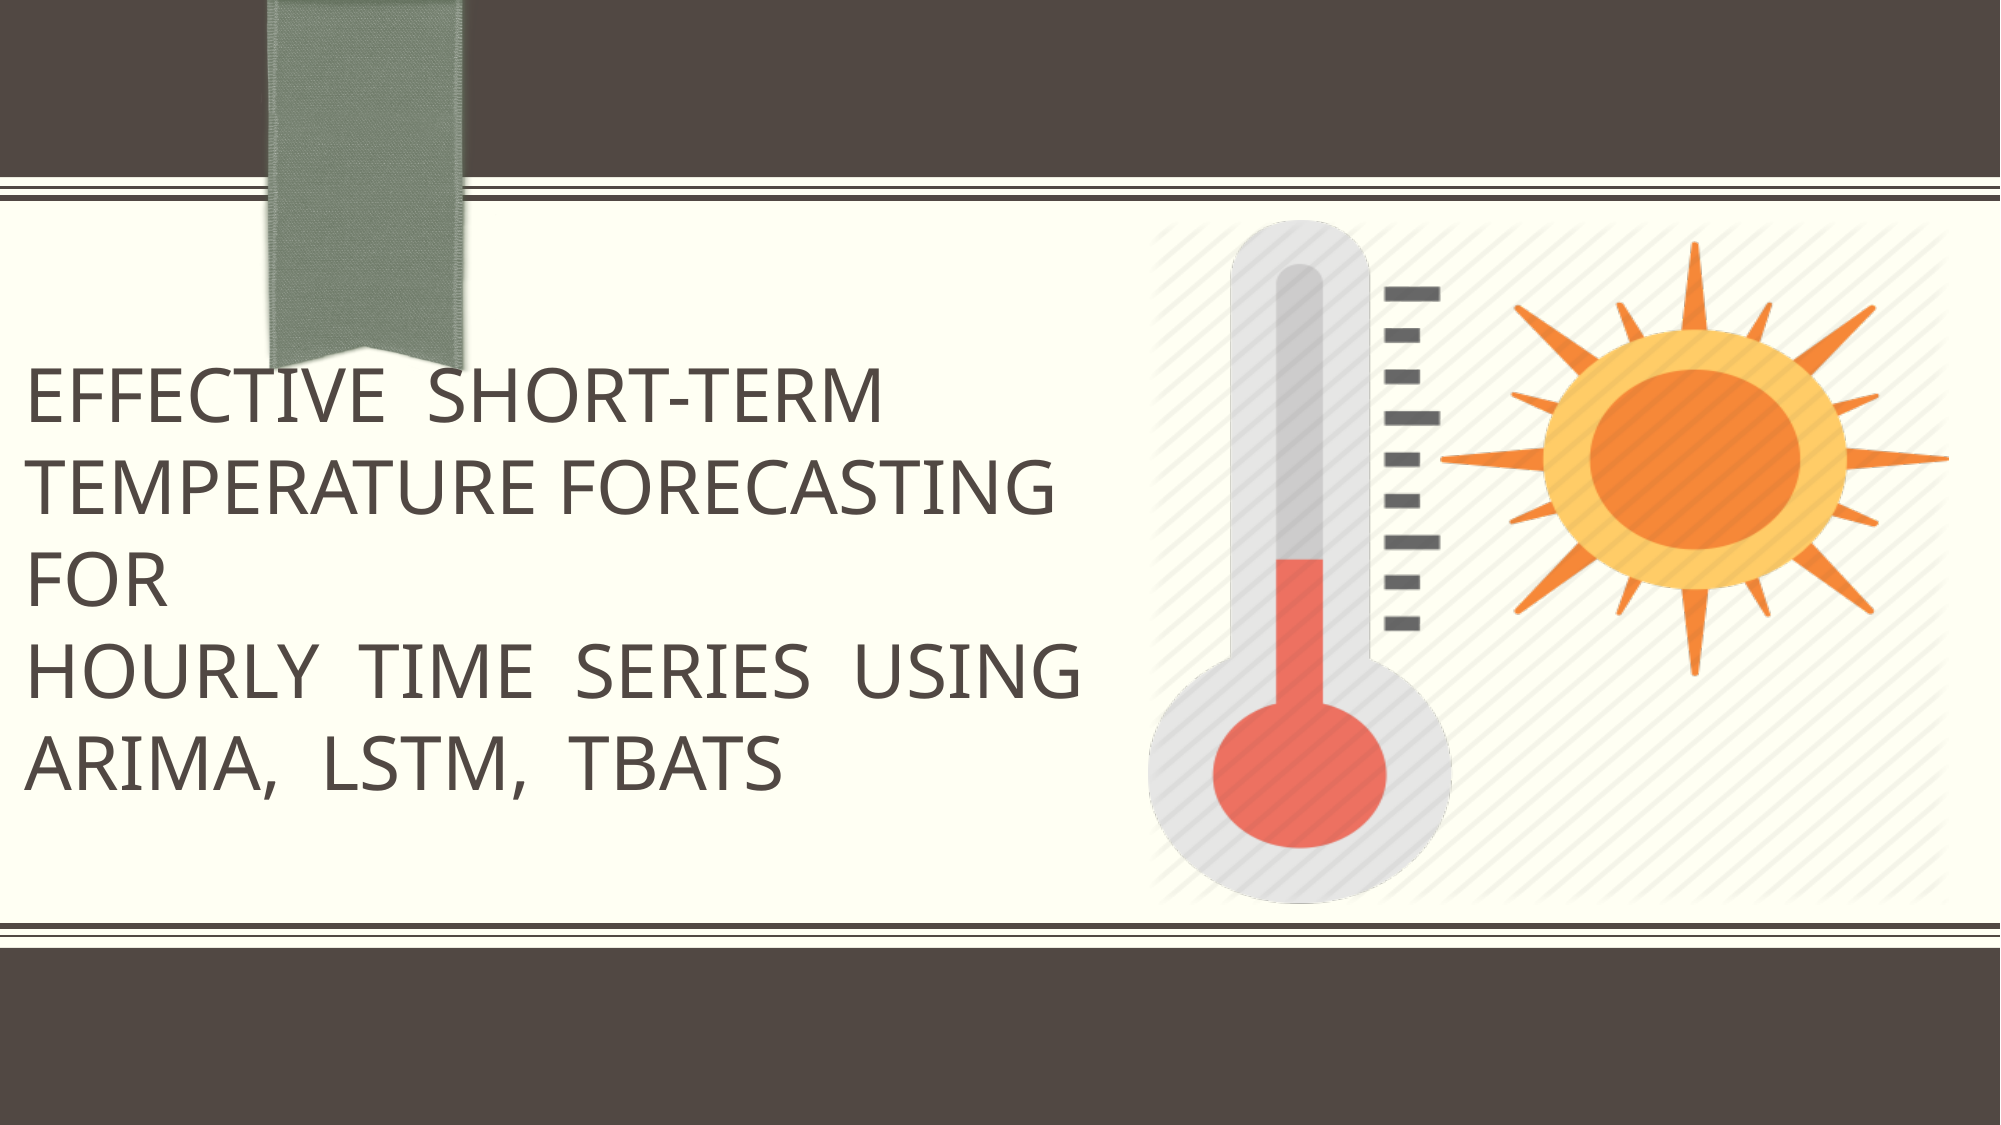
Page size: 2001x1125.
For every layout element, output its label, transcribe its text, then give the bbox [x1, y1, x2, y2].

title Effective Short-Term Temperature Forecasting for Hourly Time Series using ARIMA, LSTM, TBATS [24, 284, 1122, 874]
picture [1148, 220, 1949, 905]
